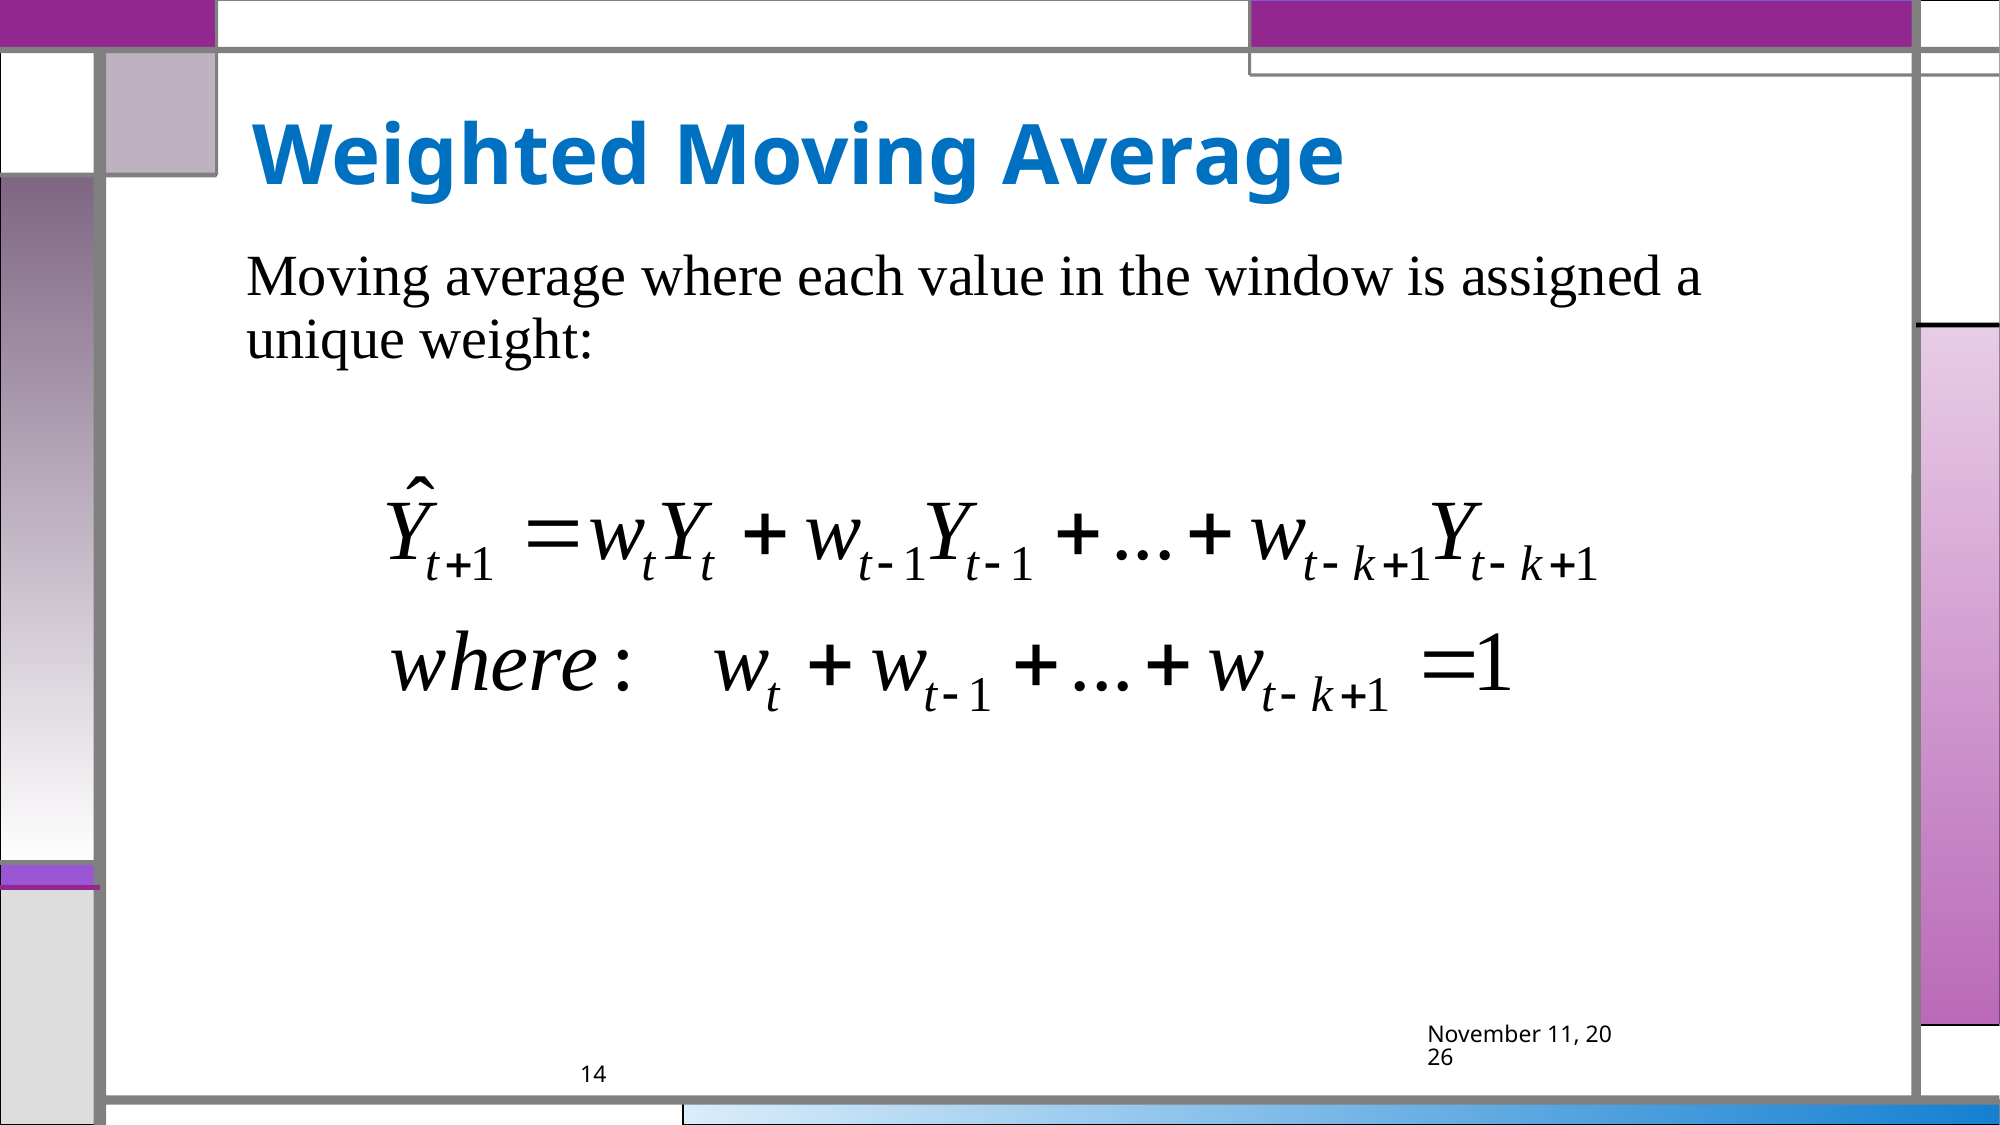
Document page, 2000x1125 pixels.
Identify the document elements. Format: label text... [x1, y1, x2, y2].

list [374, 457, 1613, 730]
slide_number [1412, 1012, 1629, 1058]
title Weighted Moving Average [237, 22, 2000, 210]
list Moving average where each value in the window is assigned a unique weight: [231, 237, 1850, 459]
slide_number 14 [309, 1037, 622, 1113]
